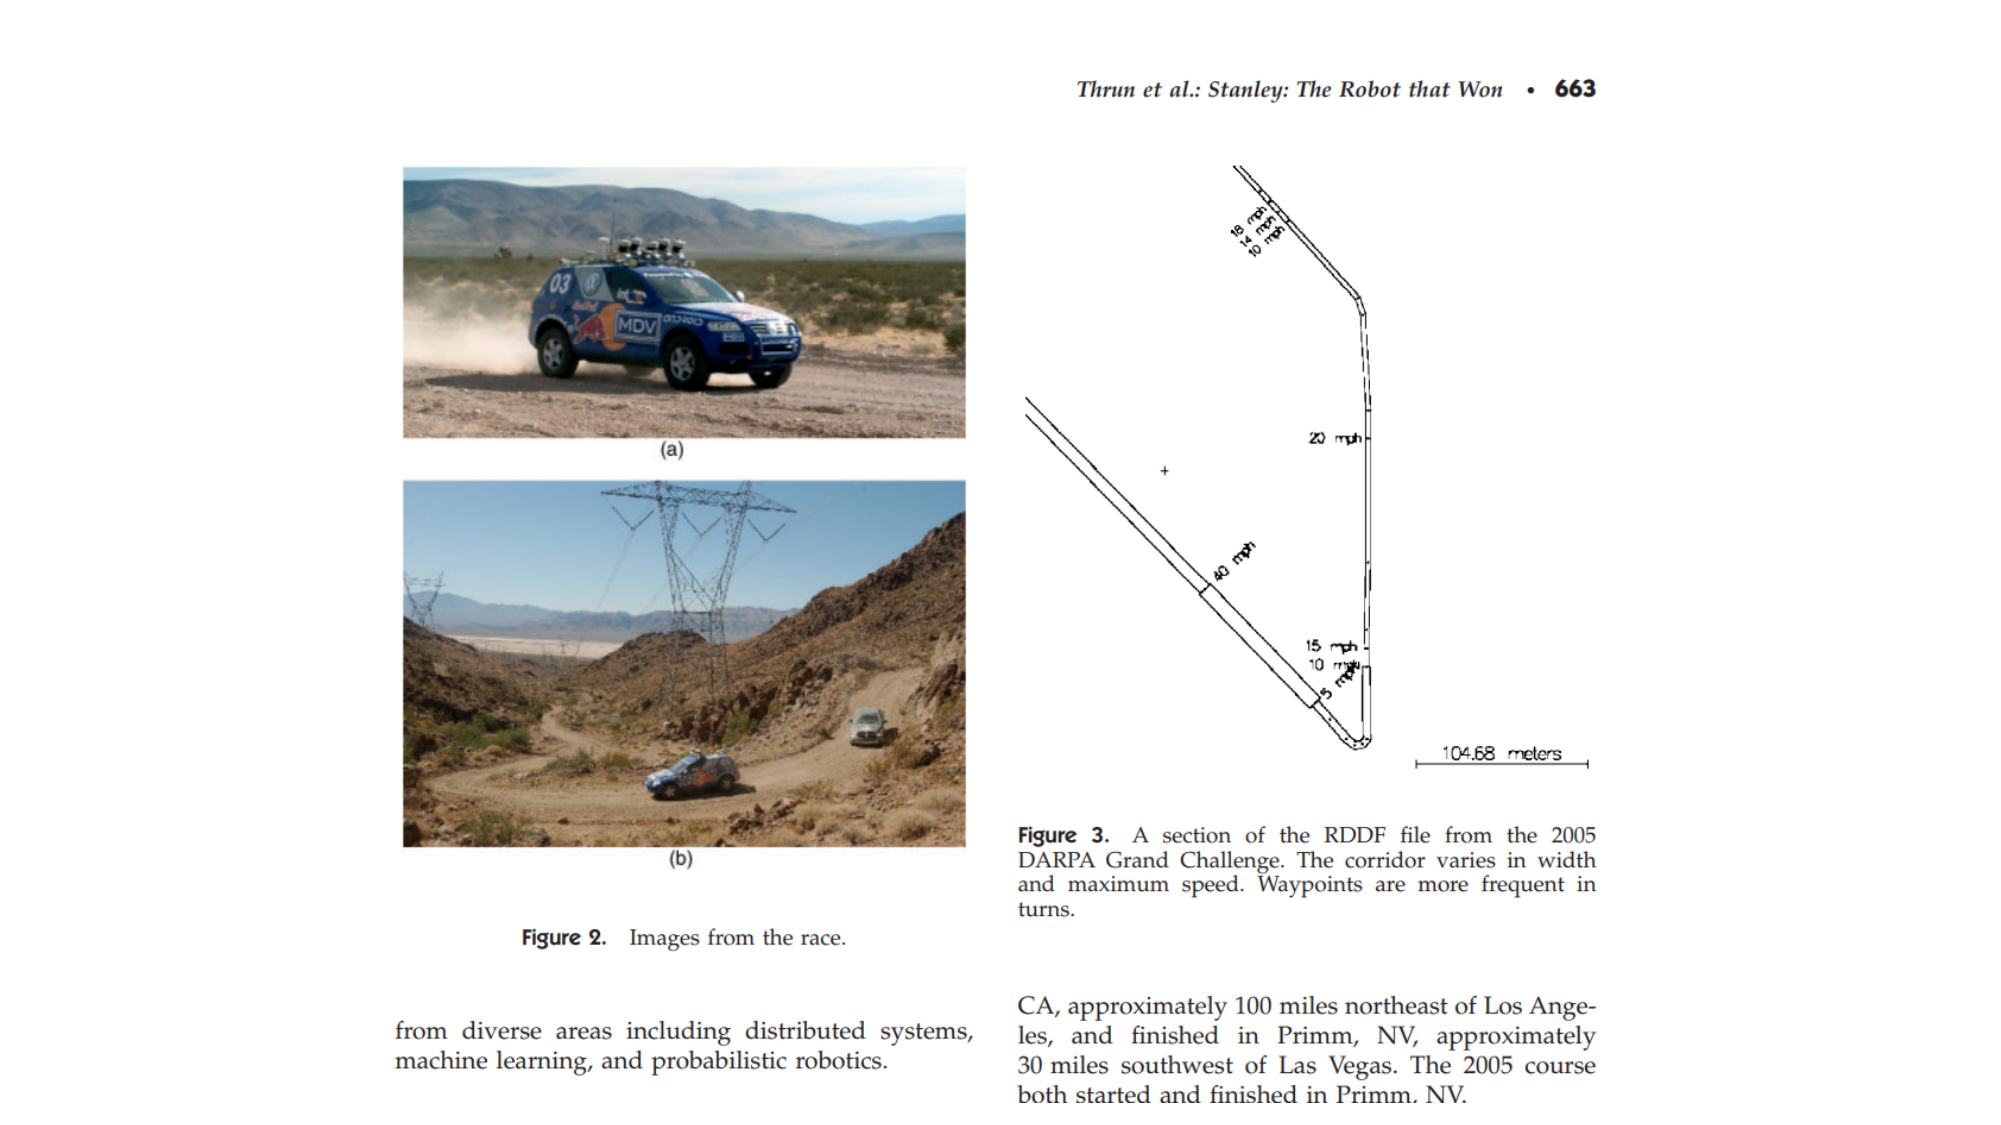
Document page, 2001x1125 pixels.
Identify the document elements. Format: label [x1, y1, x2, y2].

picture [252, 22, 1748, 1103]
